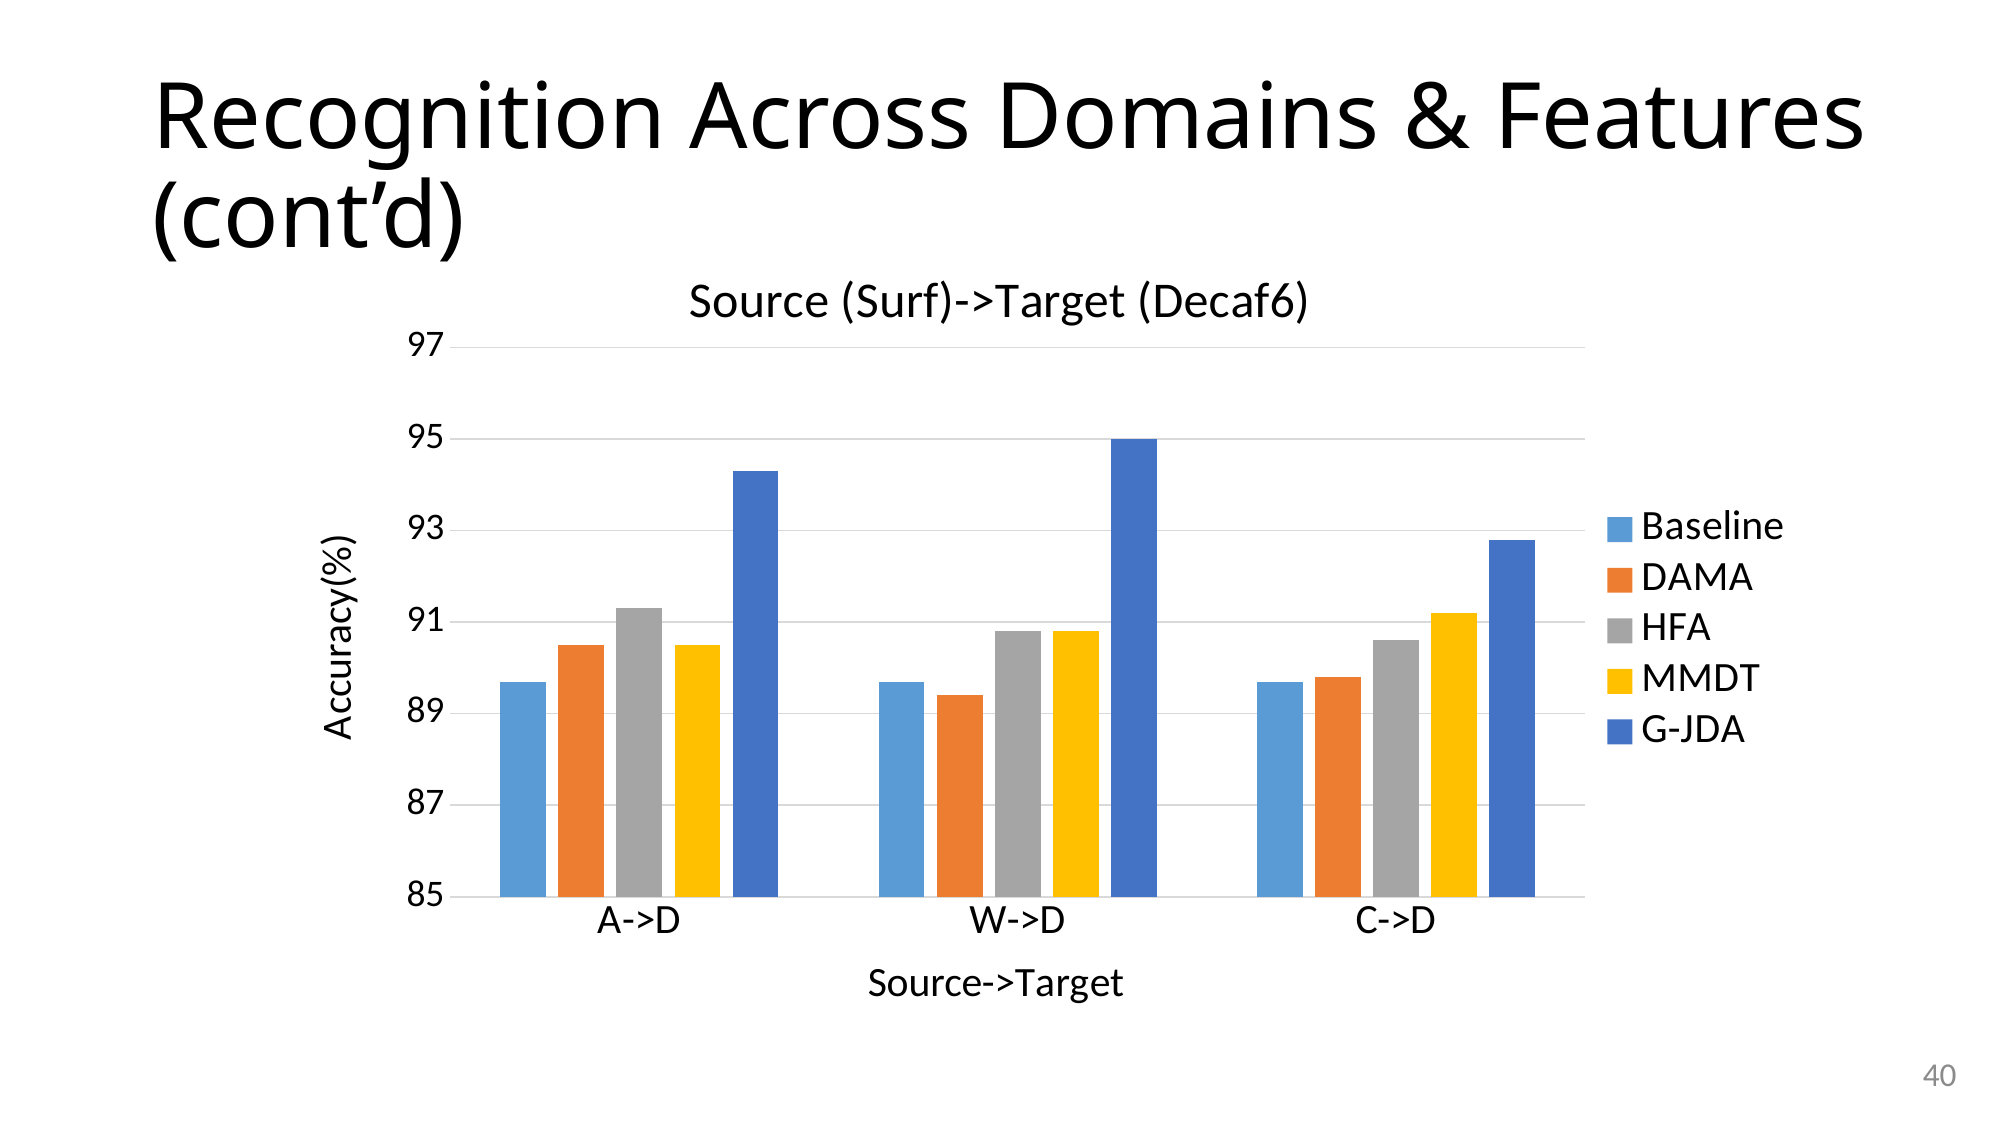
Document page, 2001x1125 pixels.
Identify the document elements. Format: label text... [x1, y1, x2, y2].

title Recognition Across Domains & Features (cont’d) [137, 59, 1947, 278]
chart [189, 241, 1810, 1020]
slide_number 40 [1521, 1042, 1972, 1103]
